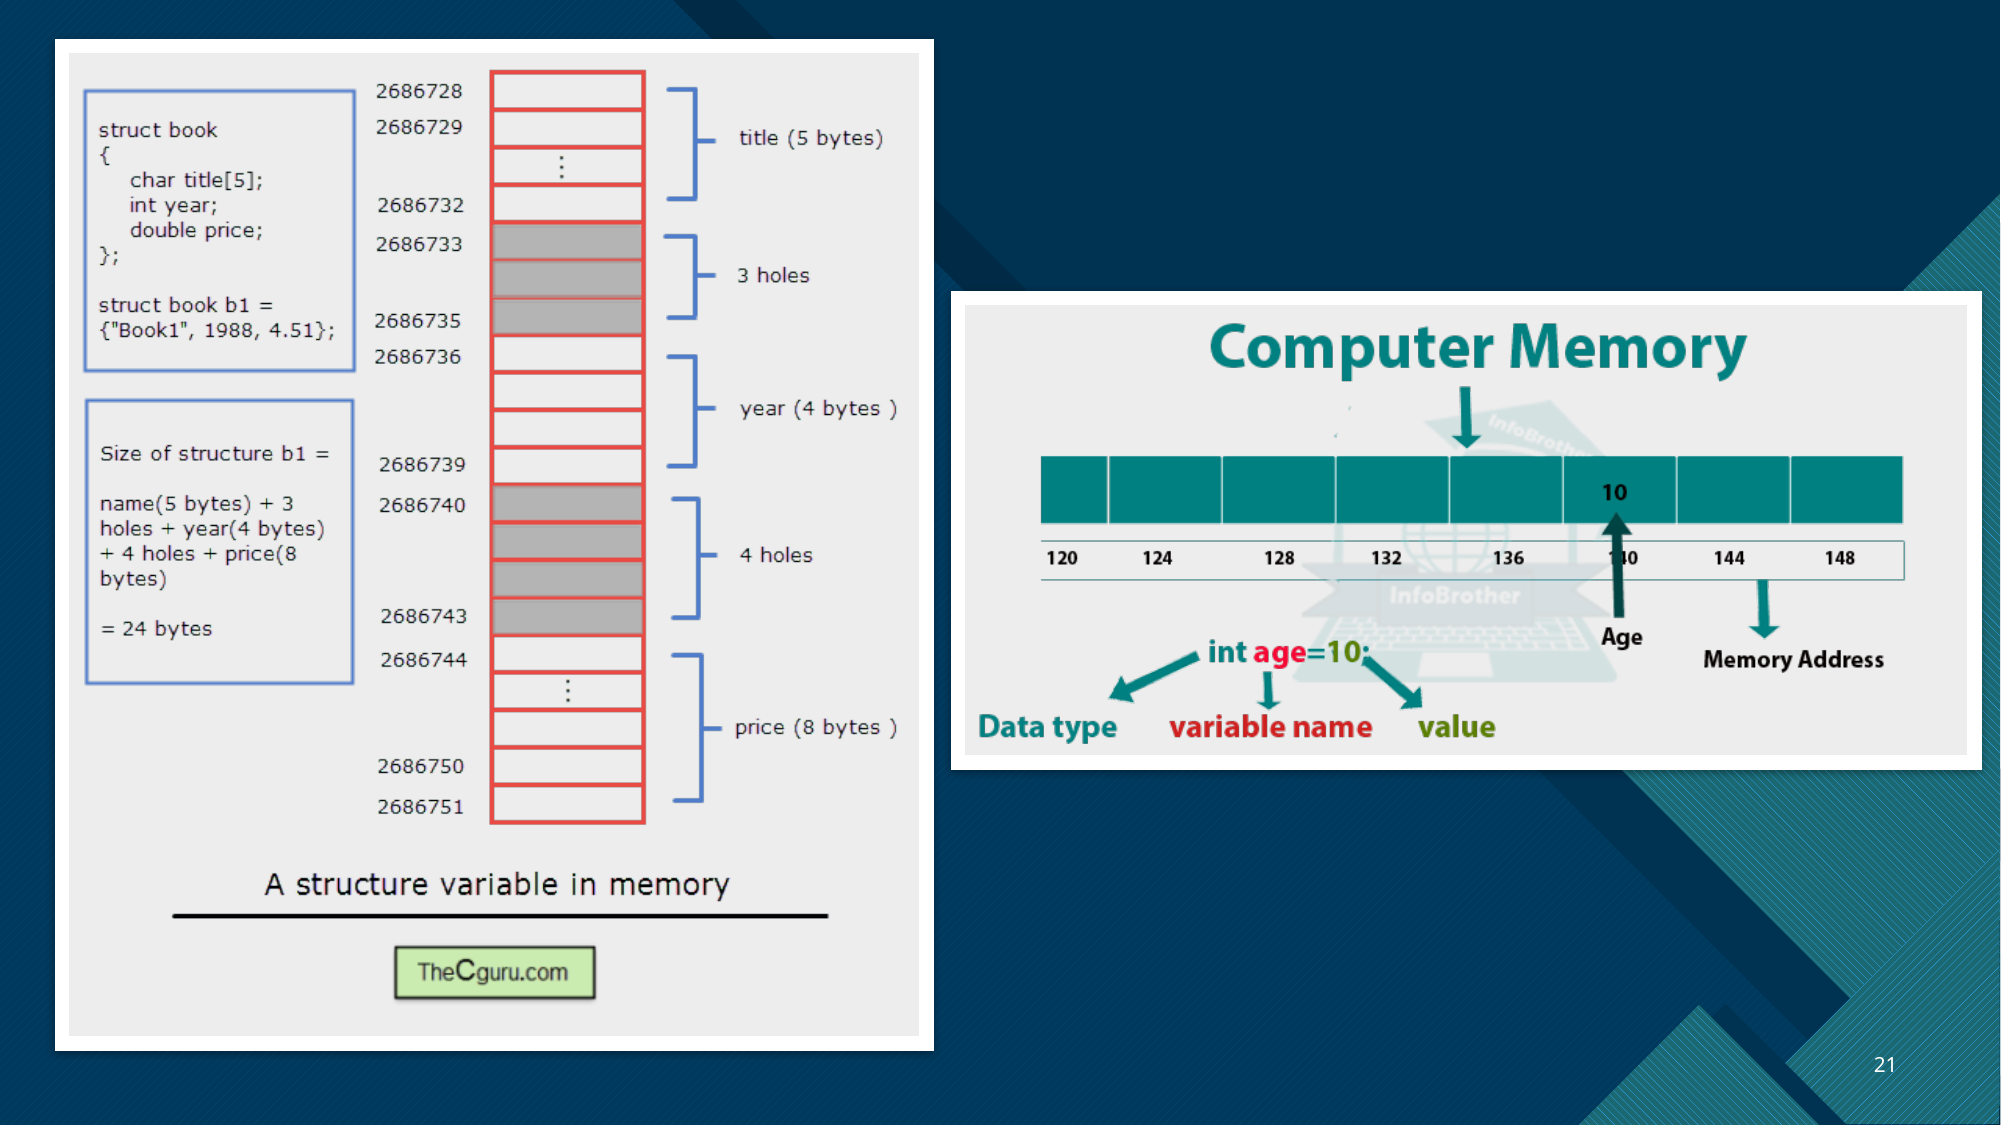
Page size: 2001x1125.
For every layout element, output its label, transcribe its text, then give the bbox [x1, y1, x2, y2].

picture [965, 305, 1968, 756]
table_cell ` [1632, 778, 2001, 1064]
slide_number 21 [1845, 1035, 1913, 1096]
picture [69, 53, 920, 1036]
